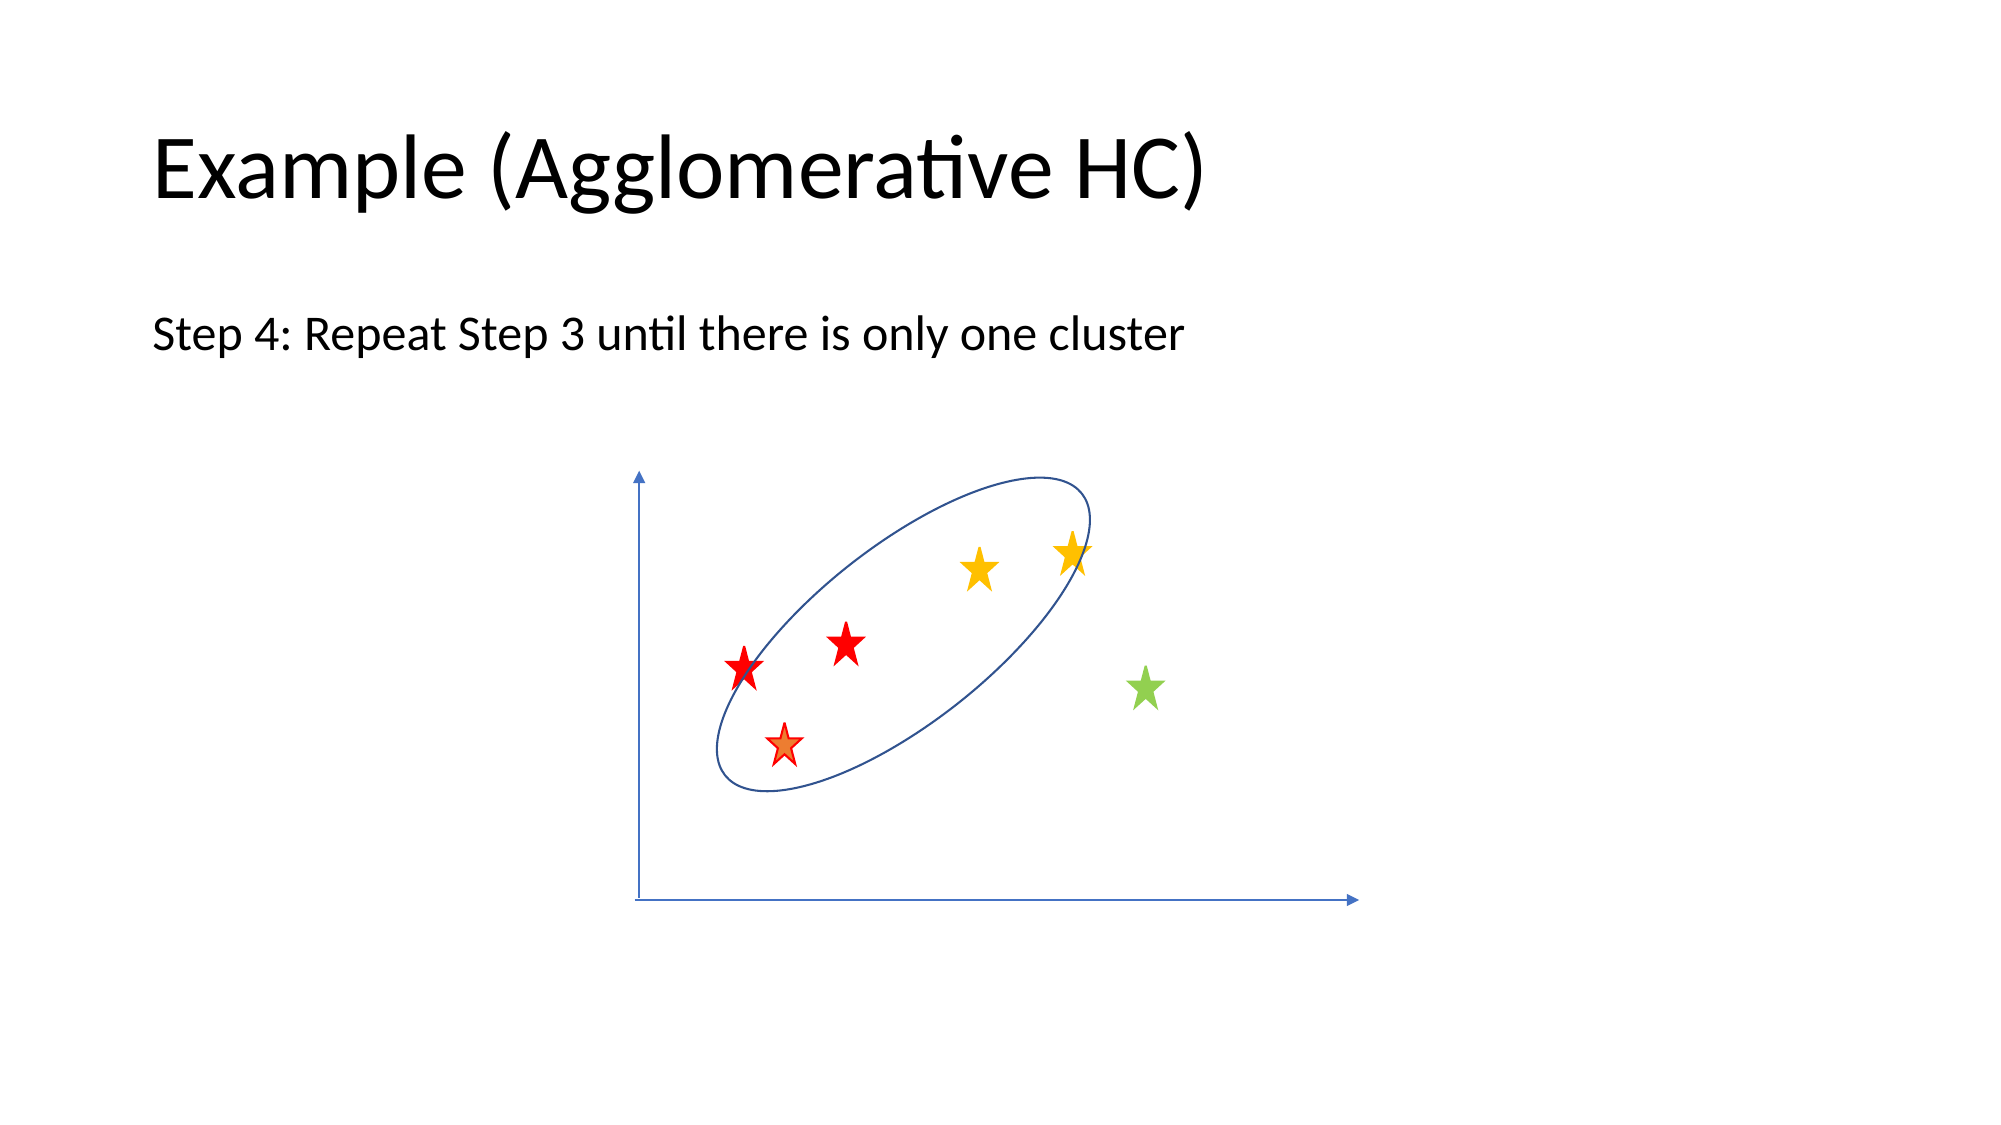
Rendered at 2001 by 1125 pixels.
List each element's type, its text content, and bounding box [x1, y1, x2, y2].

text_box [1077, 561, 1084, 573]
text_box [716, 477, 1090, 792]
title Example (Agglomerative HC) [137, 59, 1863, 225]
text_box Step 4: Repeat Step 3 until there is only one cluster [137, 225, 1863, 444]
text_box [1128, 665, 1163, 708]
text_box [726, 646, 753, 688]
